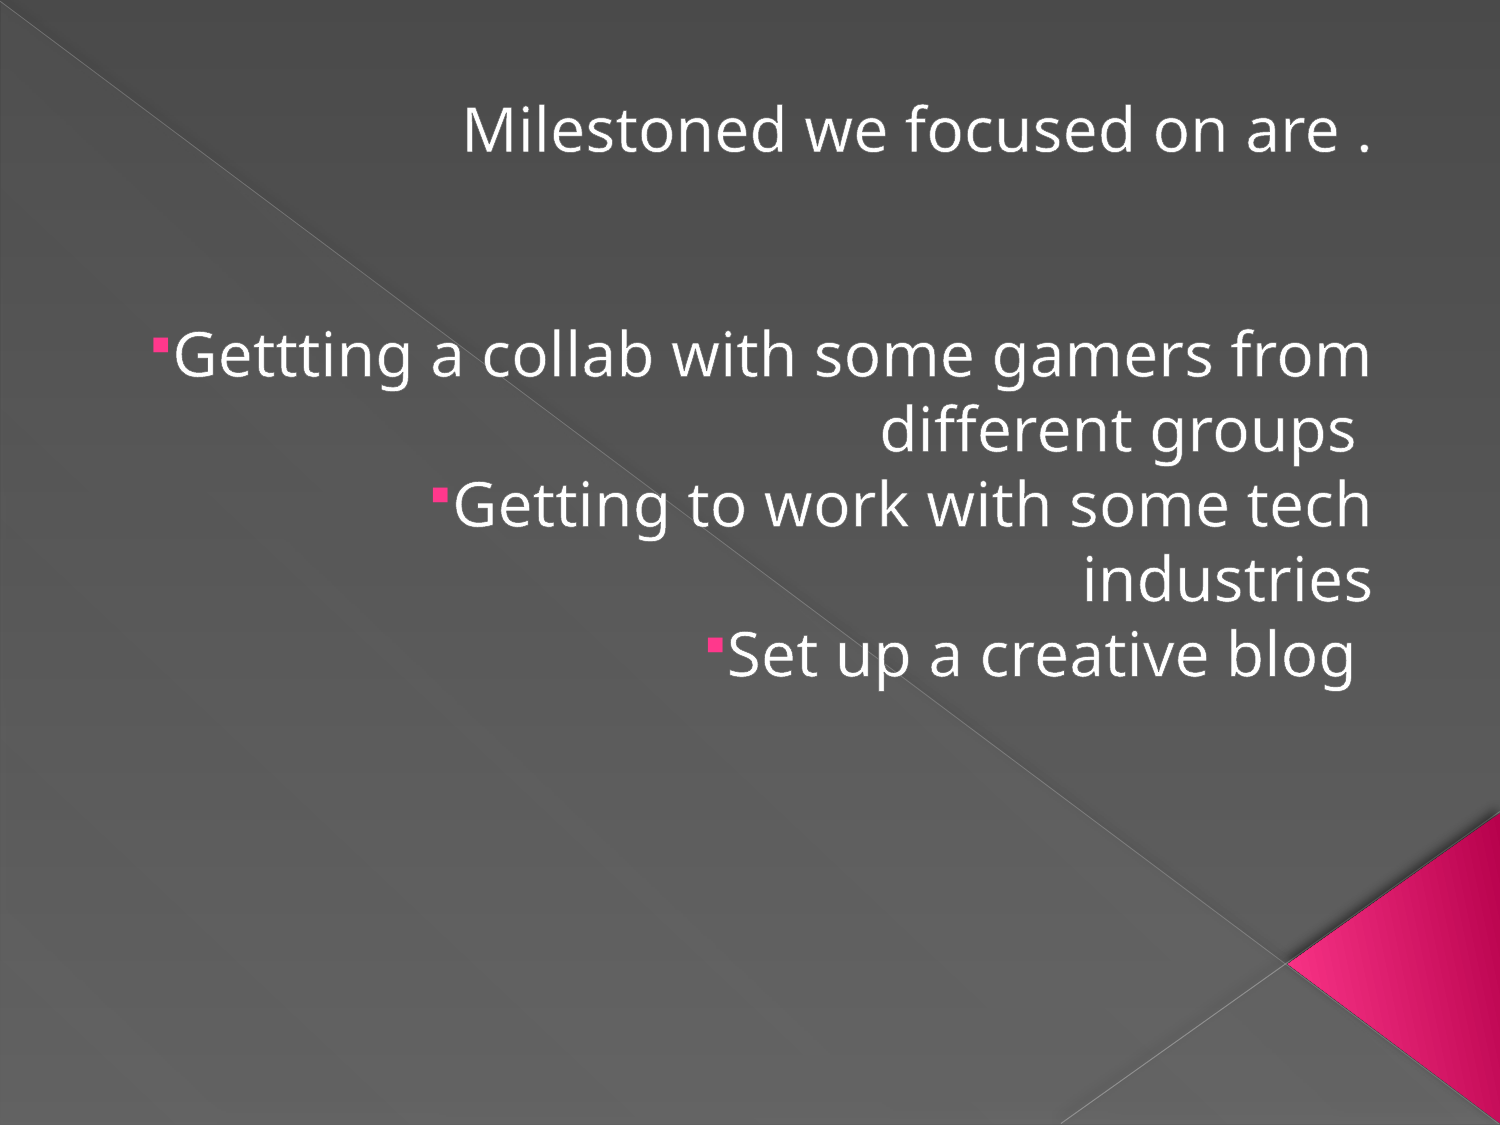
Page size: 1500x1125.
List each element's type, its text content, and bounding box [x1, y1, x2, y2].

subtitle Milestoned we focused on are . Gettting a collab with some gamers from different groups Getting to work with some tech industries Set up a creative blog [117, 82, 1395, 997]
